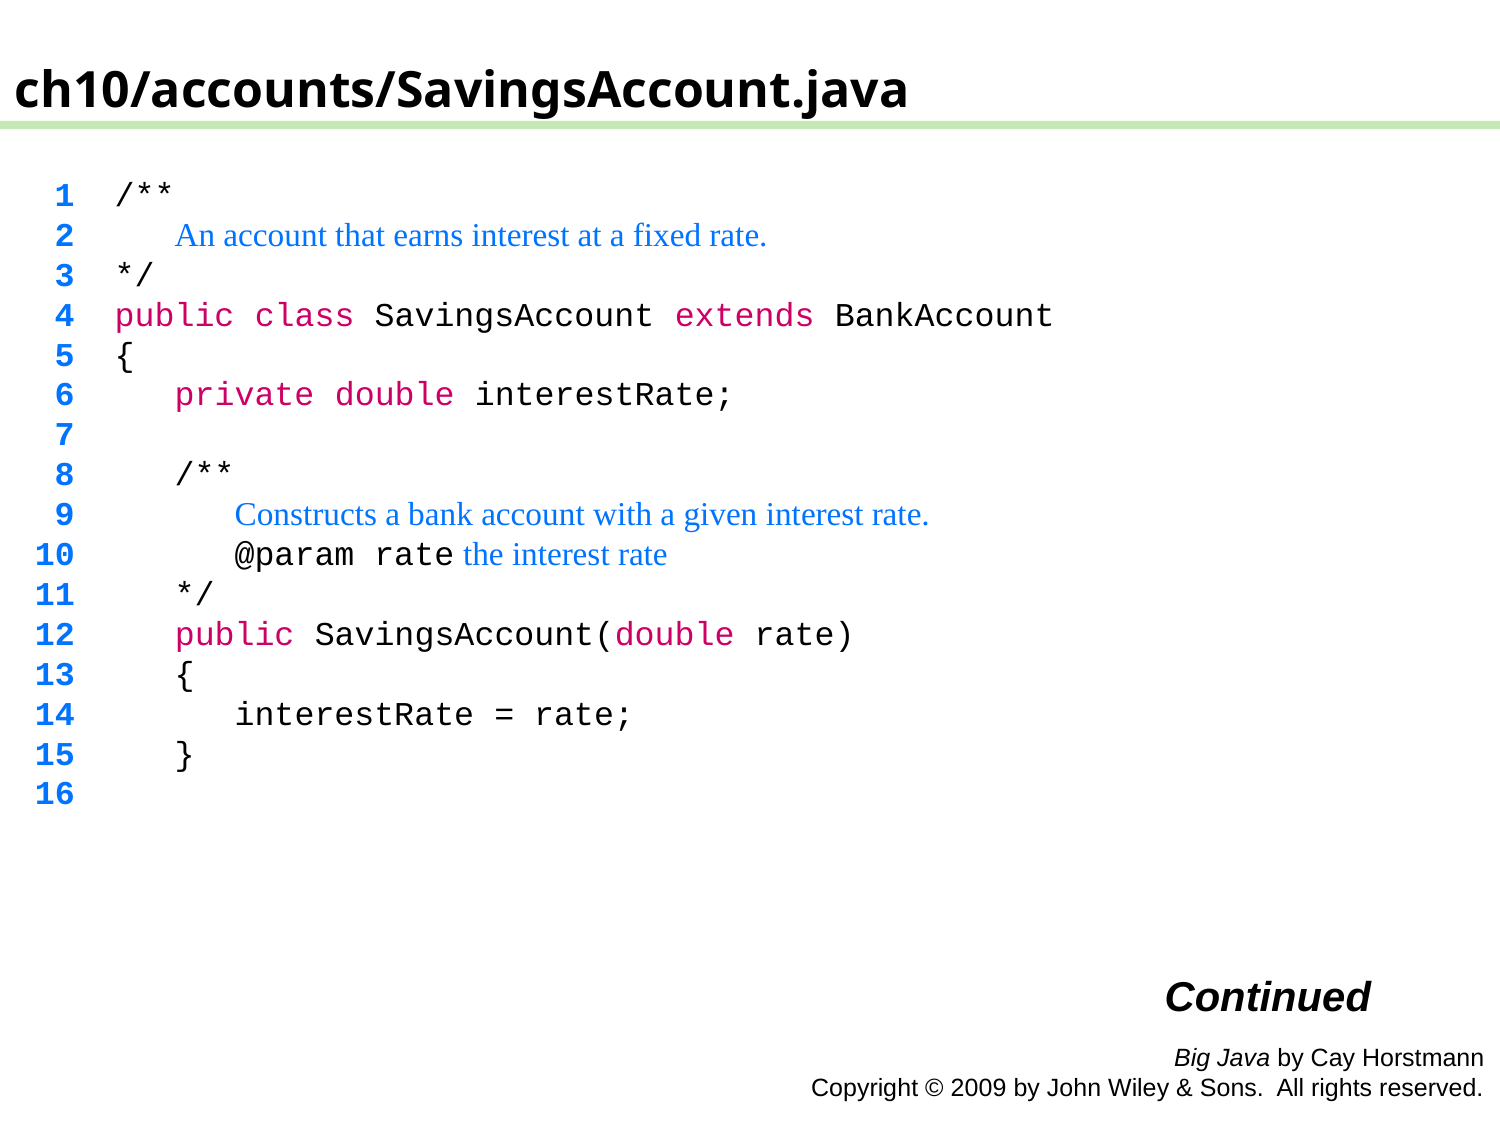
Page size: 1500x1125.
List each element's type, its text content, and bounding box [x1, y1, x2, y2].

footer Big Java by Cay Horstmann Copyright © 2009 by John Wiley & Sons. All rights reserved. [787, 1034, 1500, 1113]
text_box Continued [1149, 962, 1438, 1028]
text_box ch10/accounts/SavingsAccount.java [0, 49, 1150, 125]
text_box 1 /** 2 An account that earns interest at a fixed rate. 3 */ 4 public class SavingsAccount extends BankAccount 5 { 6 private double interestRate; 7 8 /** 9 Constructs a bank account with a given interest rate. 10 @param rate the interest rate 11 */ 12 public SavingsAccount(double rate) 13 { 14 interestRate = rate; 15 } 16 [0, 165, 1500, 820]
